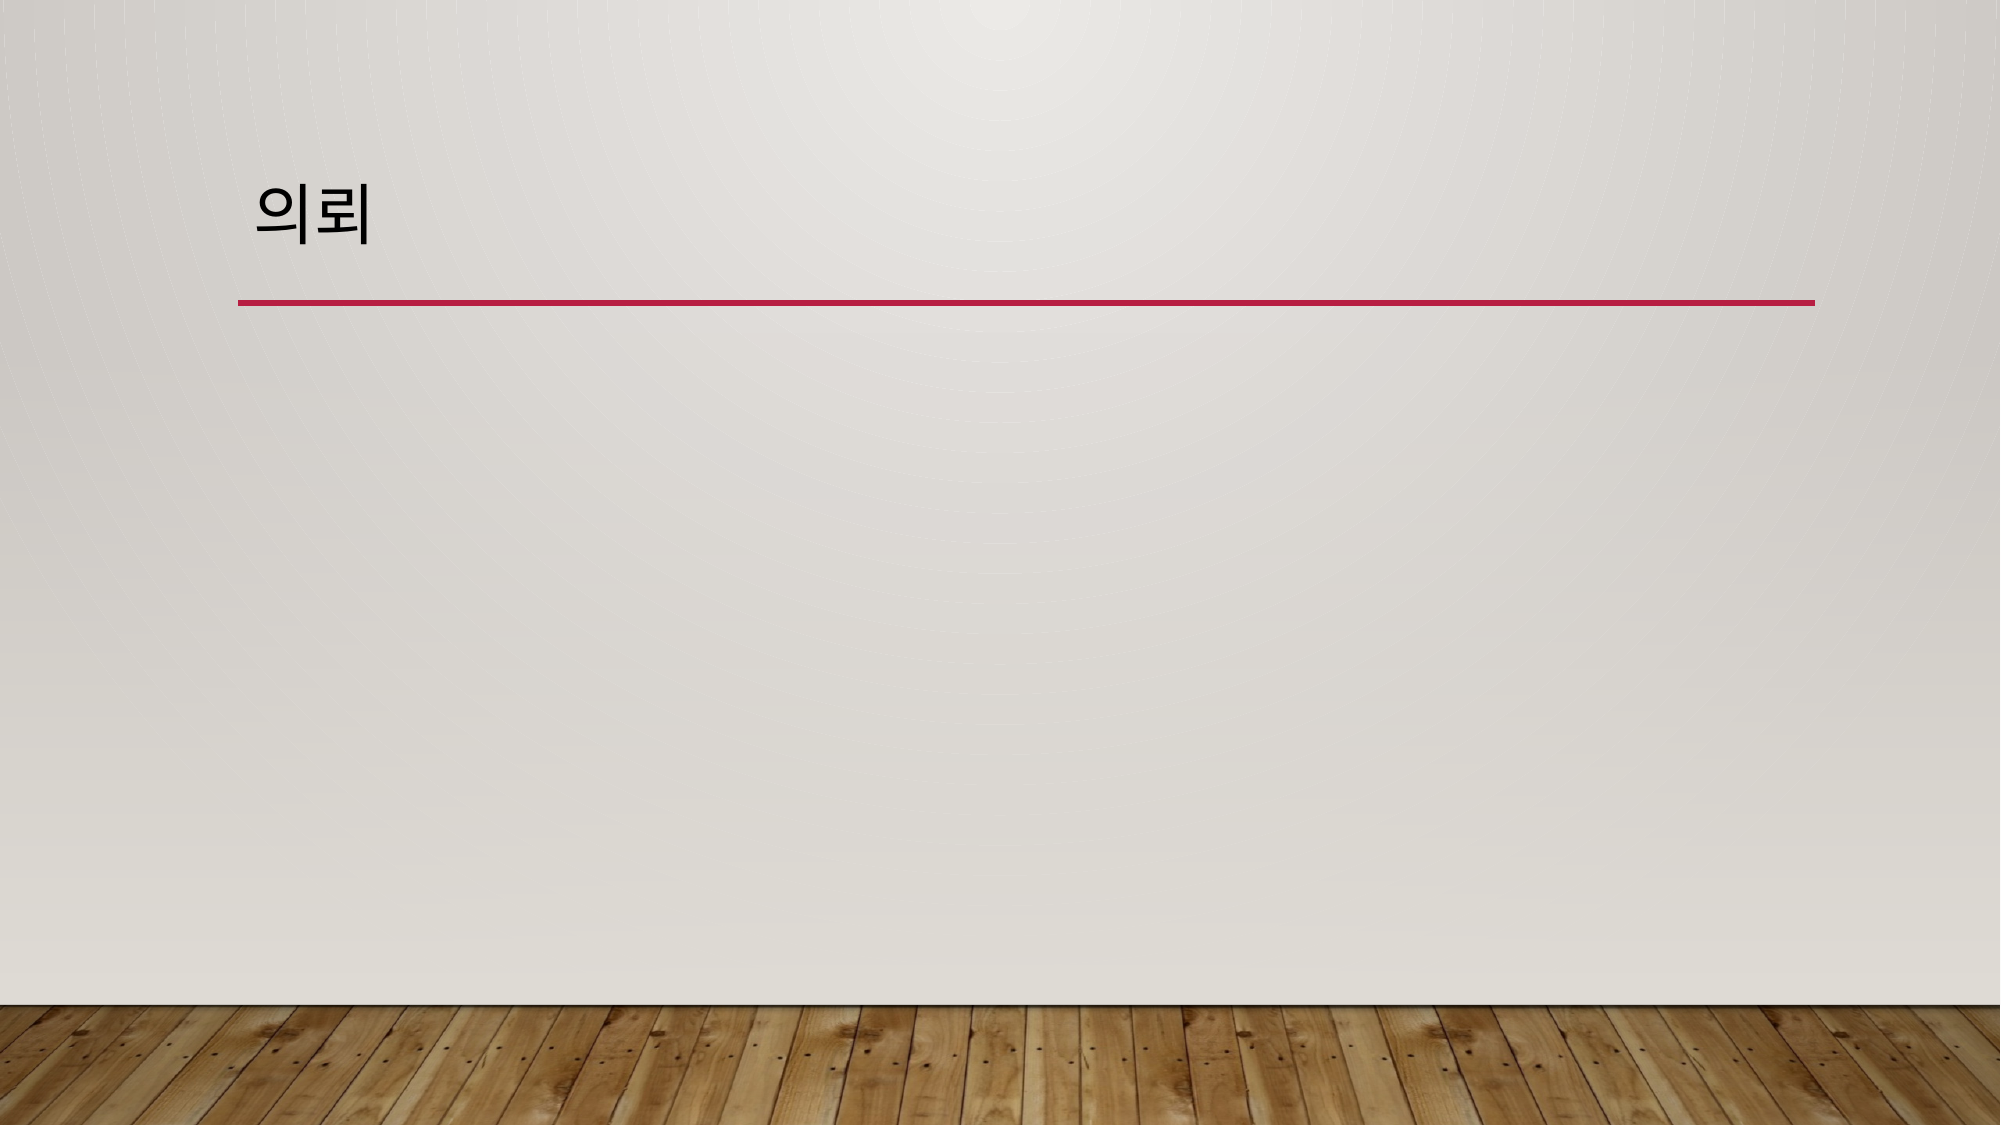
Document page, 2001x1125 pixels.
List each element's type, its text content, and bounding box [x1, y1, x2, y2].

title 의뢰 [238, 131, 1814, 305]
picture [0, 1005, 2000, 1125]
